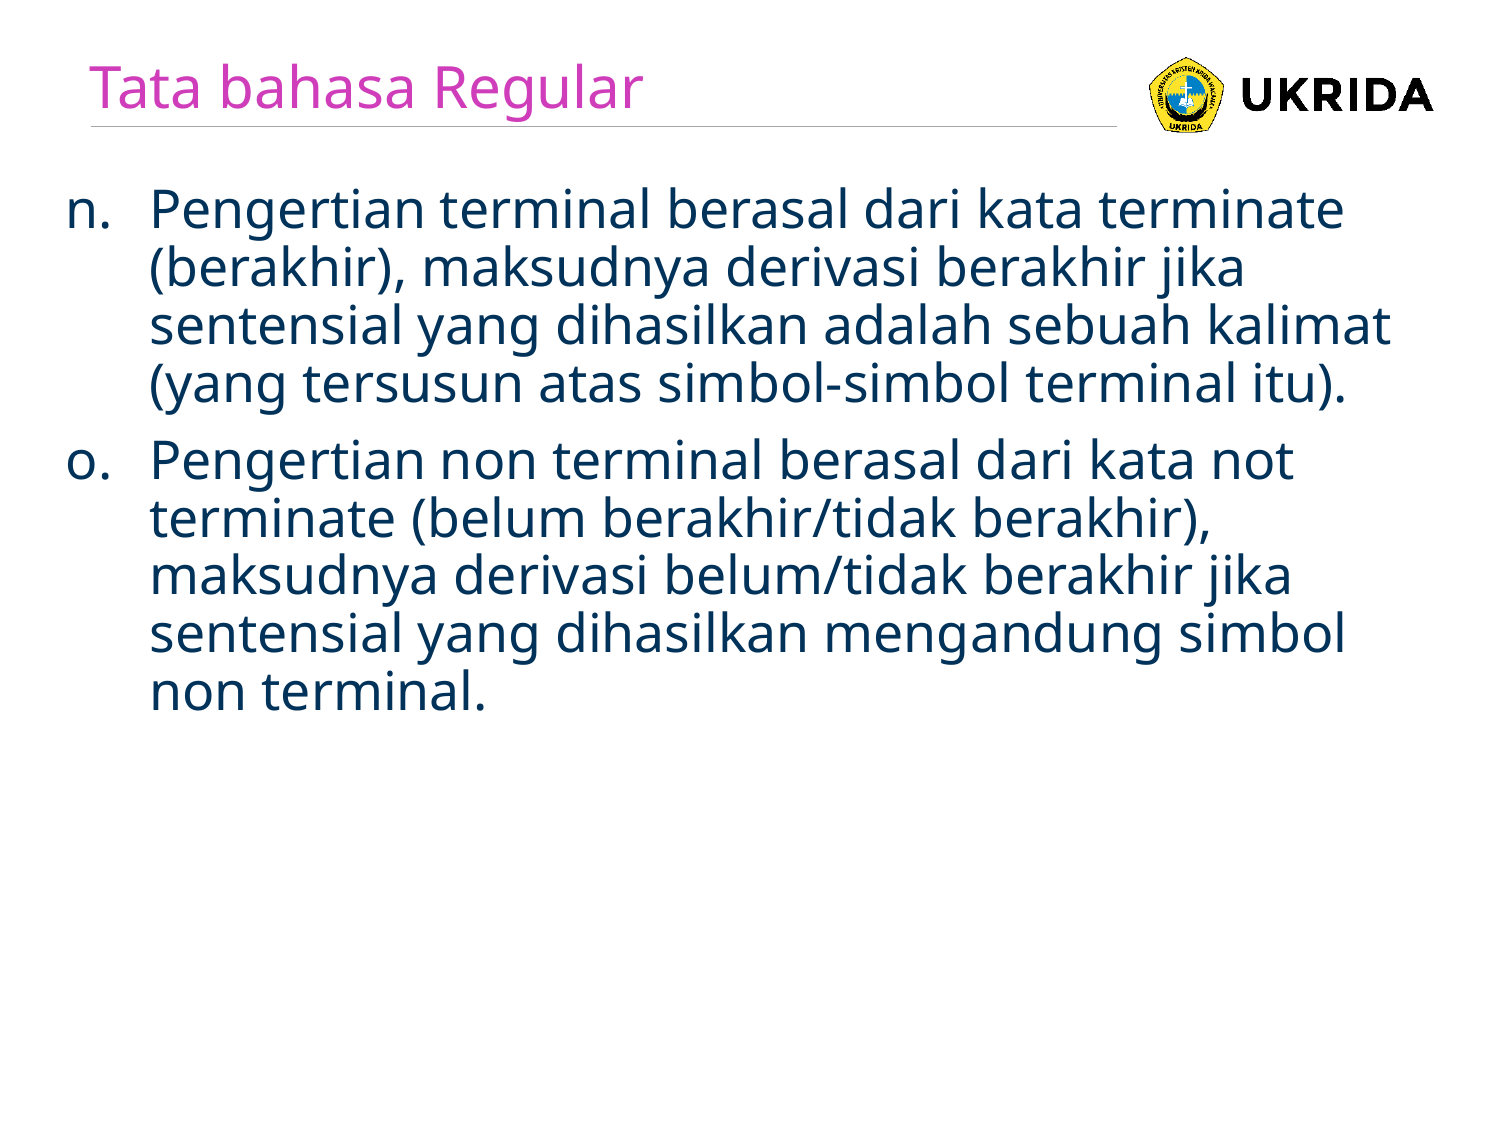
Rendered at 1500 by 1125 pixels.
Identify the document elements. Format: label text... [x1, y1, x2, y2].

title Tata bahasa Regular [74, 53, 1117, 127]
list Pengertian terminal berasal dari kata terminate (berakhir), maksudnya derivasi berakhir jika sentensial yang dihasilkan adalah sebuah kalimat (yang tersusun atas simbol-simbol terminal itu). Pengertian non terminal berasal dari kata not terminate (belum berakhir/tidak berakhir), maksudnya derivasi belum/tidak berakhir jika sentensial yang dihasilkan mengandung simbol non terminal. [50, 175, 1410, 780]
picture [1148, 56, 1434, 133]
